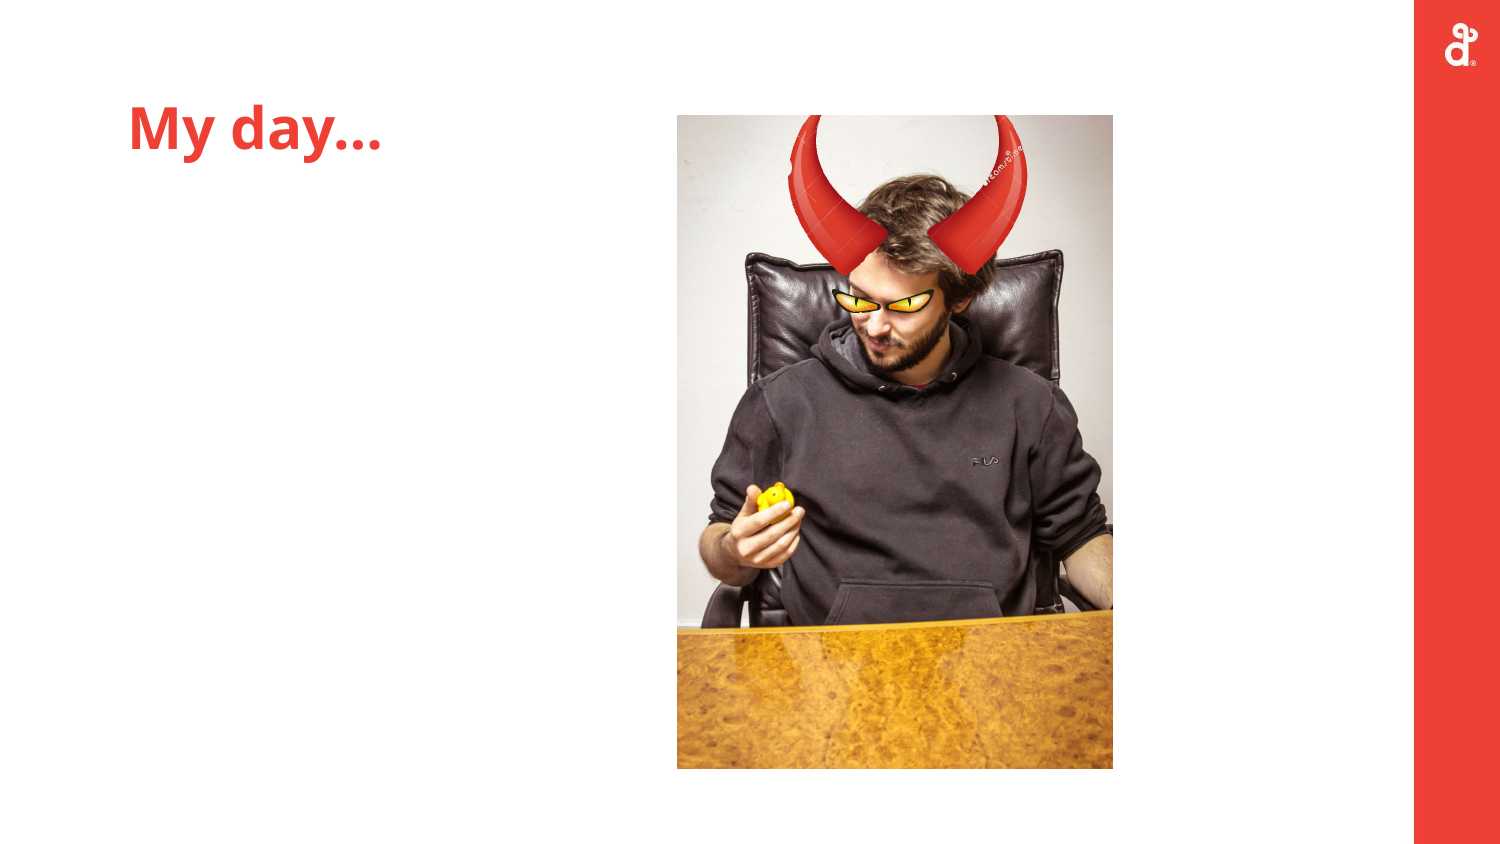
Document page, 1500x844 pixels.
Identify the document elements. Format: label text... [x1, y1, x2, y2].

title My day… [112, 67, 1315, 186]
list [112, 209, 1258, 788]
picture [0, 0, 1500, 844]
